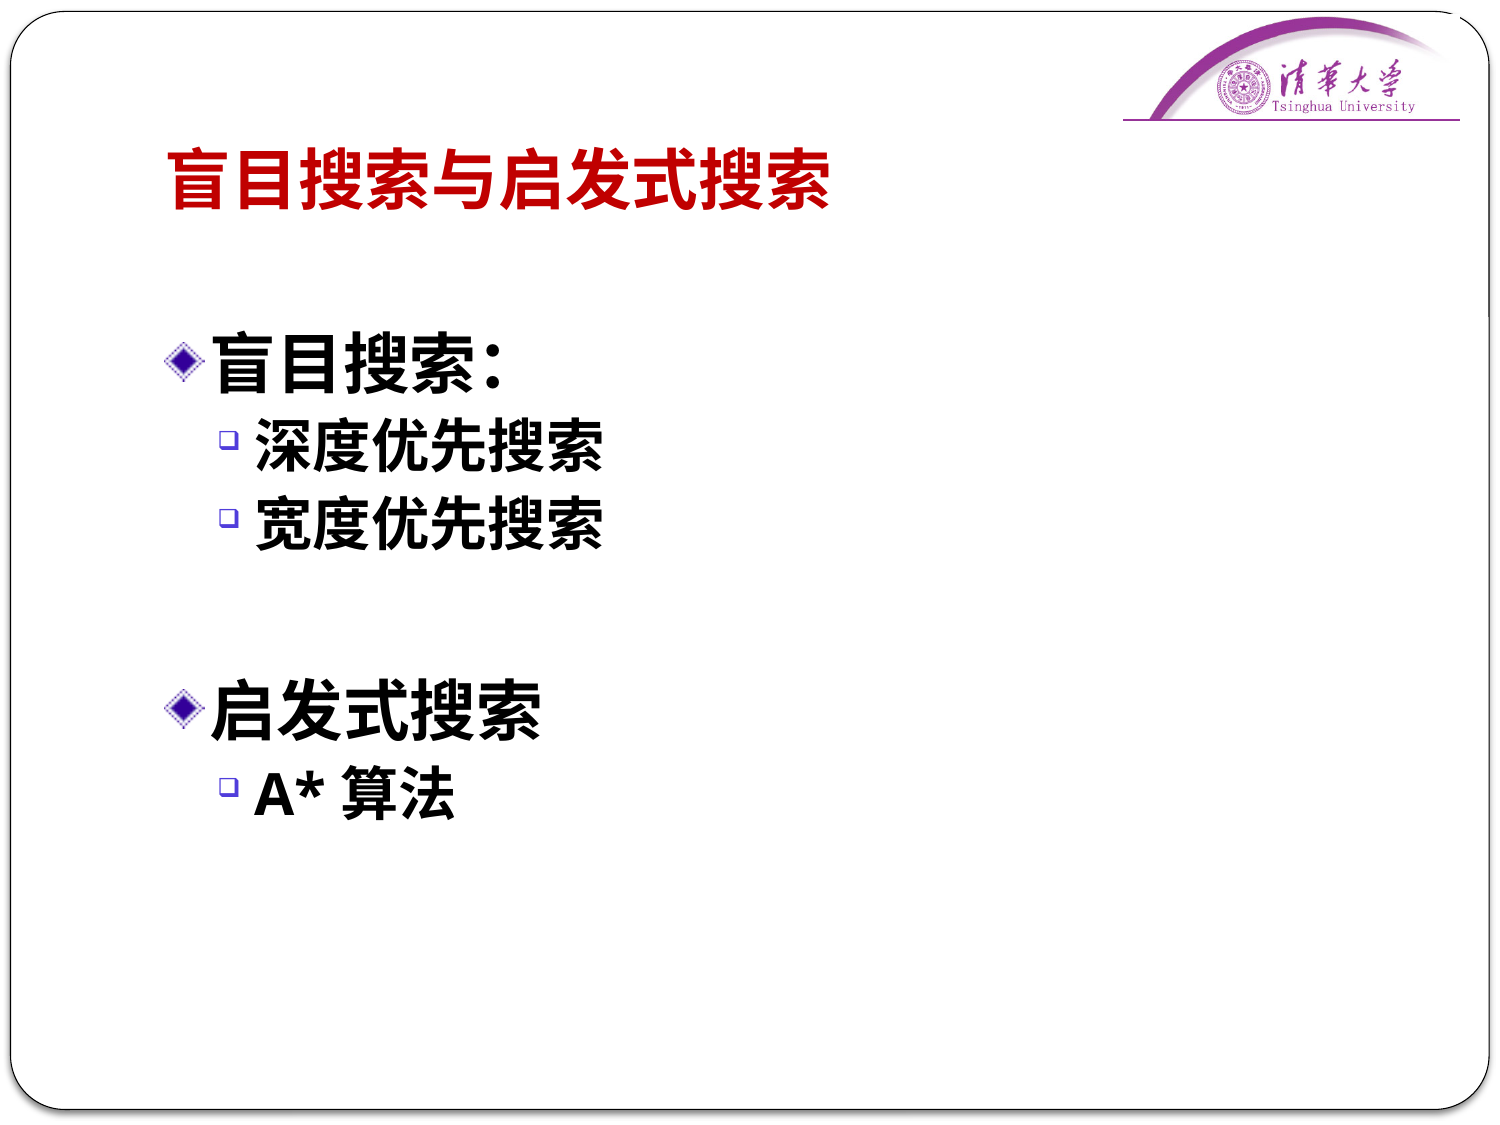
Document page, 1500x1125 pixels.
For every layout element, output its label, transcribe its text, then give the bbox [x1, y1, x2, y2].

picture [1123, 14, 1460, 121]
list 盲目搜索： 深度优先搜索 宽度优先搜索 启发式搜索 A*算法 [150, 237, 1425, 988]
picture [164, 689, 205, 729]
picture [164, 342, 205, 382]
title 盲目搜索与启发式搜索 [150, 45, 1425, 233]
